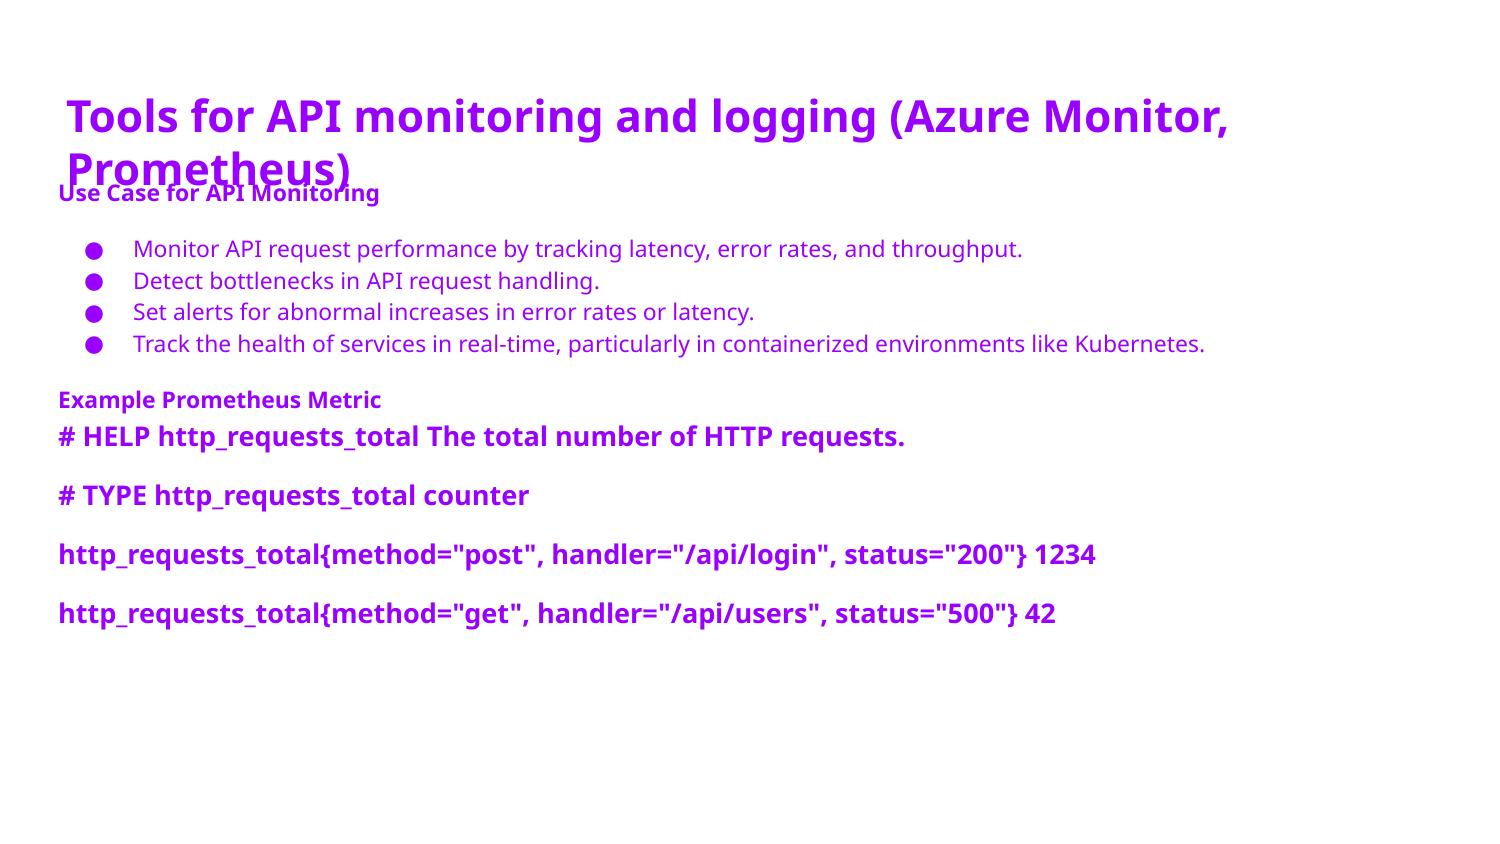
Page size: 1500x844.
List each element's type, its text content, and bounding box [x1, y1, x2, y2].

list Use Case for API Monitoring Monitor API request performance by tracking latency, error rates, and throughput. Detect bottlenecks in API request handling. Set alerts for abnormal increases in error rates or latency. Track the health of services in real-time, particularly in containerized environments like Kubernetes. Example Prometheus Metric # HELP http_requests_total The total number of HTTP requests. # TYPE http_requests_total counter http_requests_total{method="post", handler="/api/login", status="200"} 1234 http_requests_total{method="get", handler="/api/users", status="500"} 42 [43, 159, 1465, 799]
title Tools for API monitoring and logging (Azure Monitor, Prometheus) [51, 72, 1449, 159]
